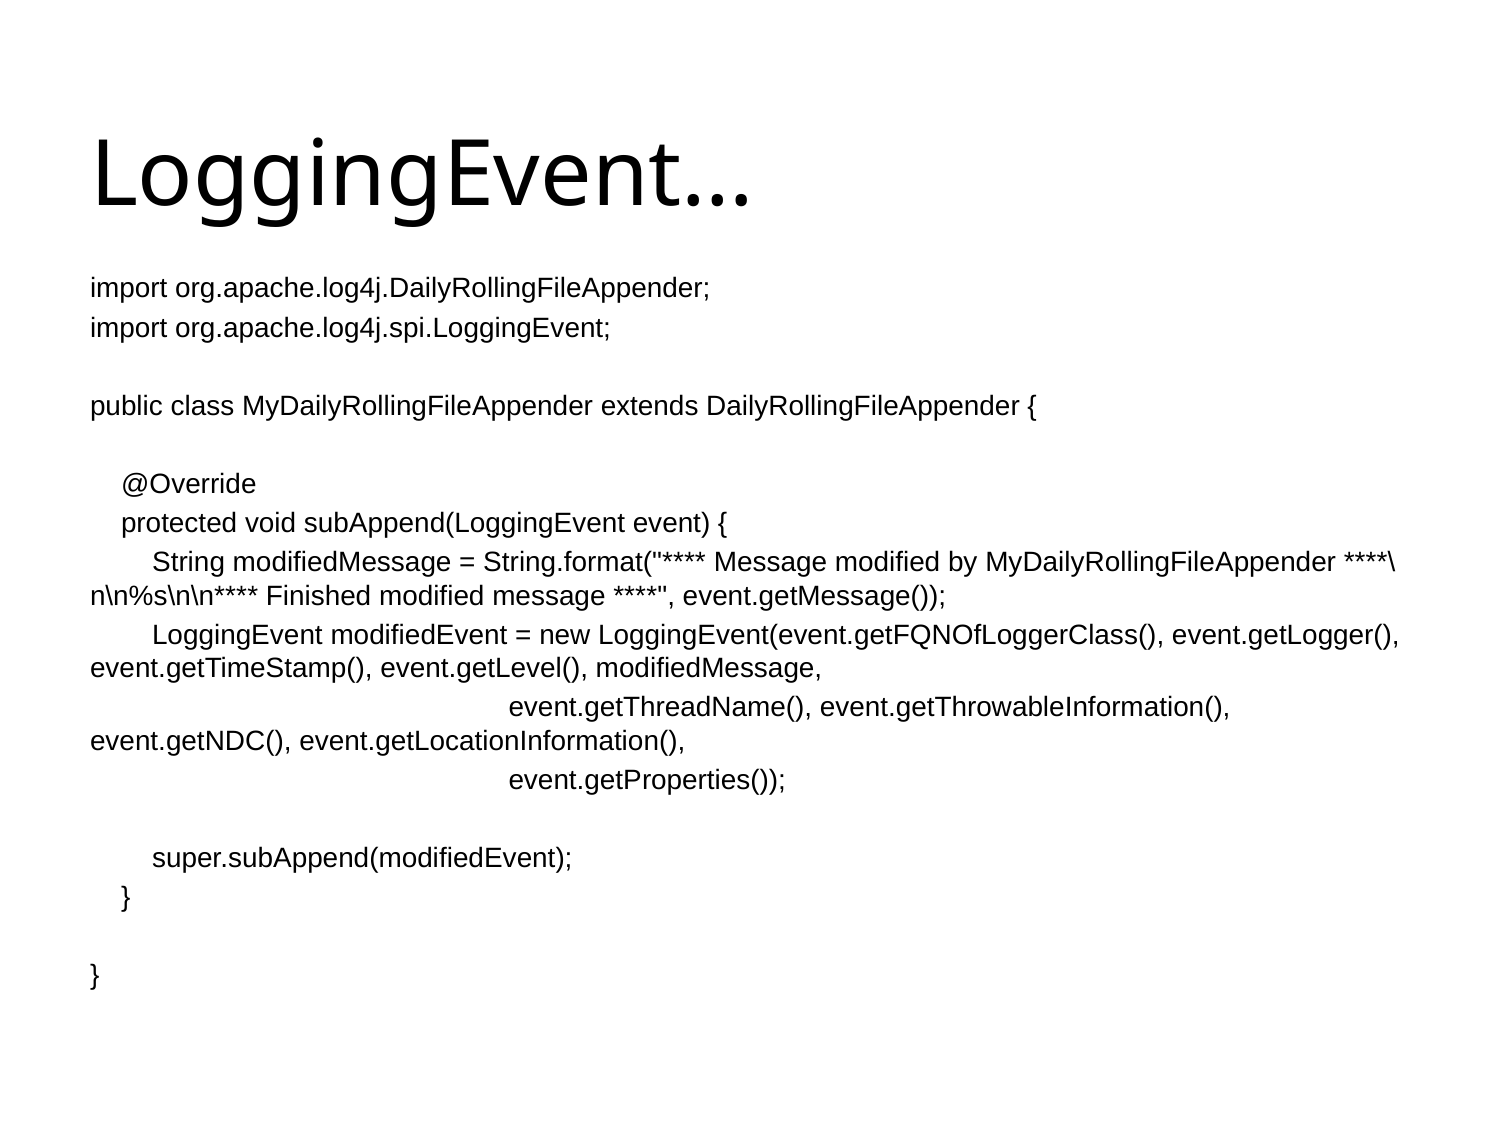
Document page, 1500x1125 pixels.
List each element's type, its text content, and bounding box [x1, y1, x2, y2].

title LoggingEvent… [74, 74, 1426, 262]
list import org.apache.log4j.DailyRollingFileAppender; import org.apache.log4j.spi.LoggingEvent; public class MyDailyRollingFileAppender extends DailyRollingFileAppender { @Override protected void subAppend(LoggingEvent event) { String modifiedMessage = String.format("**** Message modified by MyDailyRollingFileAppender ****\n\n%s\n\n**** Finished modified message ****", event.getMessage()); LoggingEvent modifiedEvent = new LoggingEvent(event.getFQNOfLoggerClass(), event.getLogger(), event.getTimeStamp(), event.getLevel(), modifiedMessage, event.getThreadName(), event.getThrowableInformation(), event.getNDC(), event.getLocationInformation(), event.getProperties()); super.subAppend(modifiedEvent); } } [74, 262, 1426, 1006]
